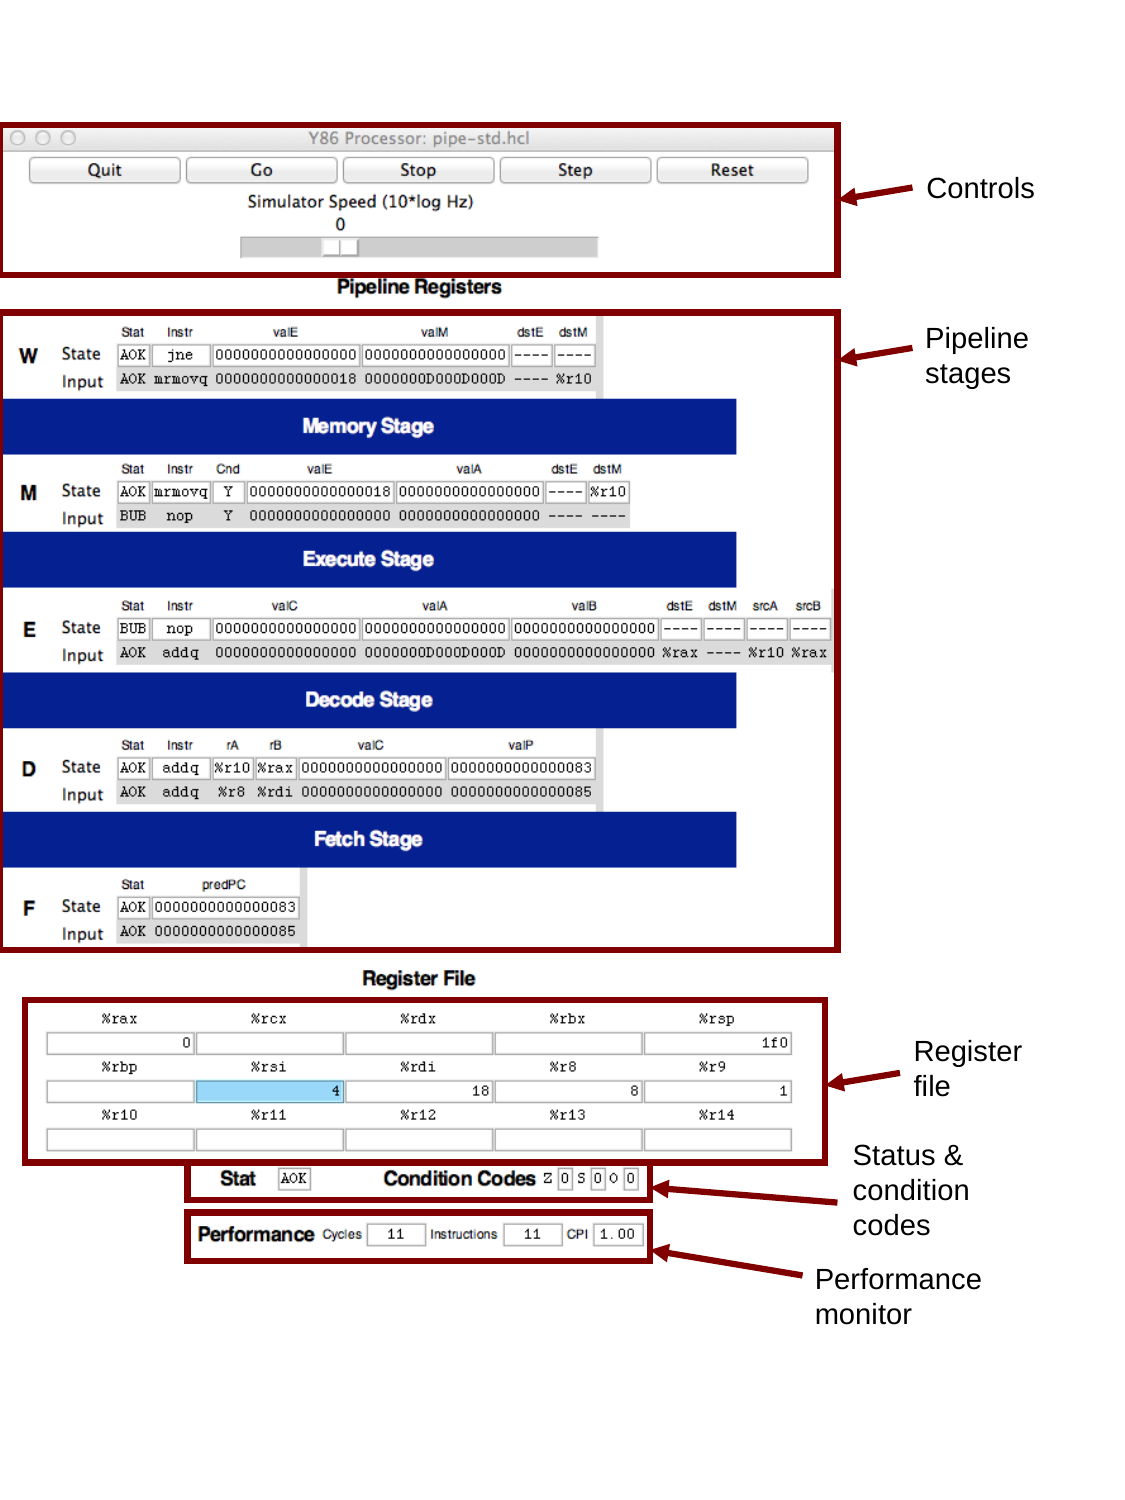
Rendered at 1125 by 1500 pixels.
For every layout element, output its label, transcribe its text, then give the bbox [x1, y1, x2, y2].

text_box Pipeline stages [910, 312, 1045, 398]
picture [0, 124, 840, 1263]
text_box Status & condition codes [843, 1128, 985, 1249]
text_box Performance monitor [799, 1252, 998, 1338]
text_box Register file [898, 1024, 1038, 1110]
text_box Controls [911, 162, 1050, 213]
text_box [843, 187, 911, 205]
text_box [843, 348, 910, 365]
